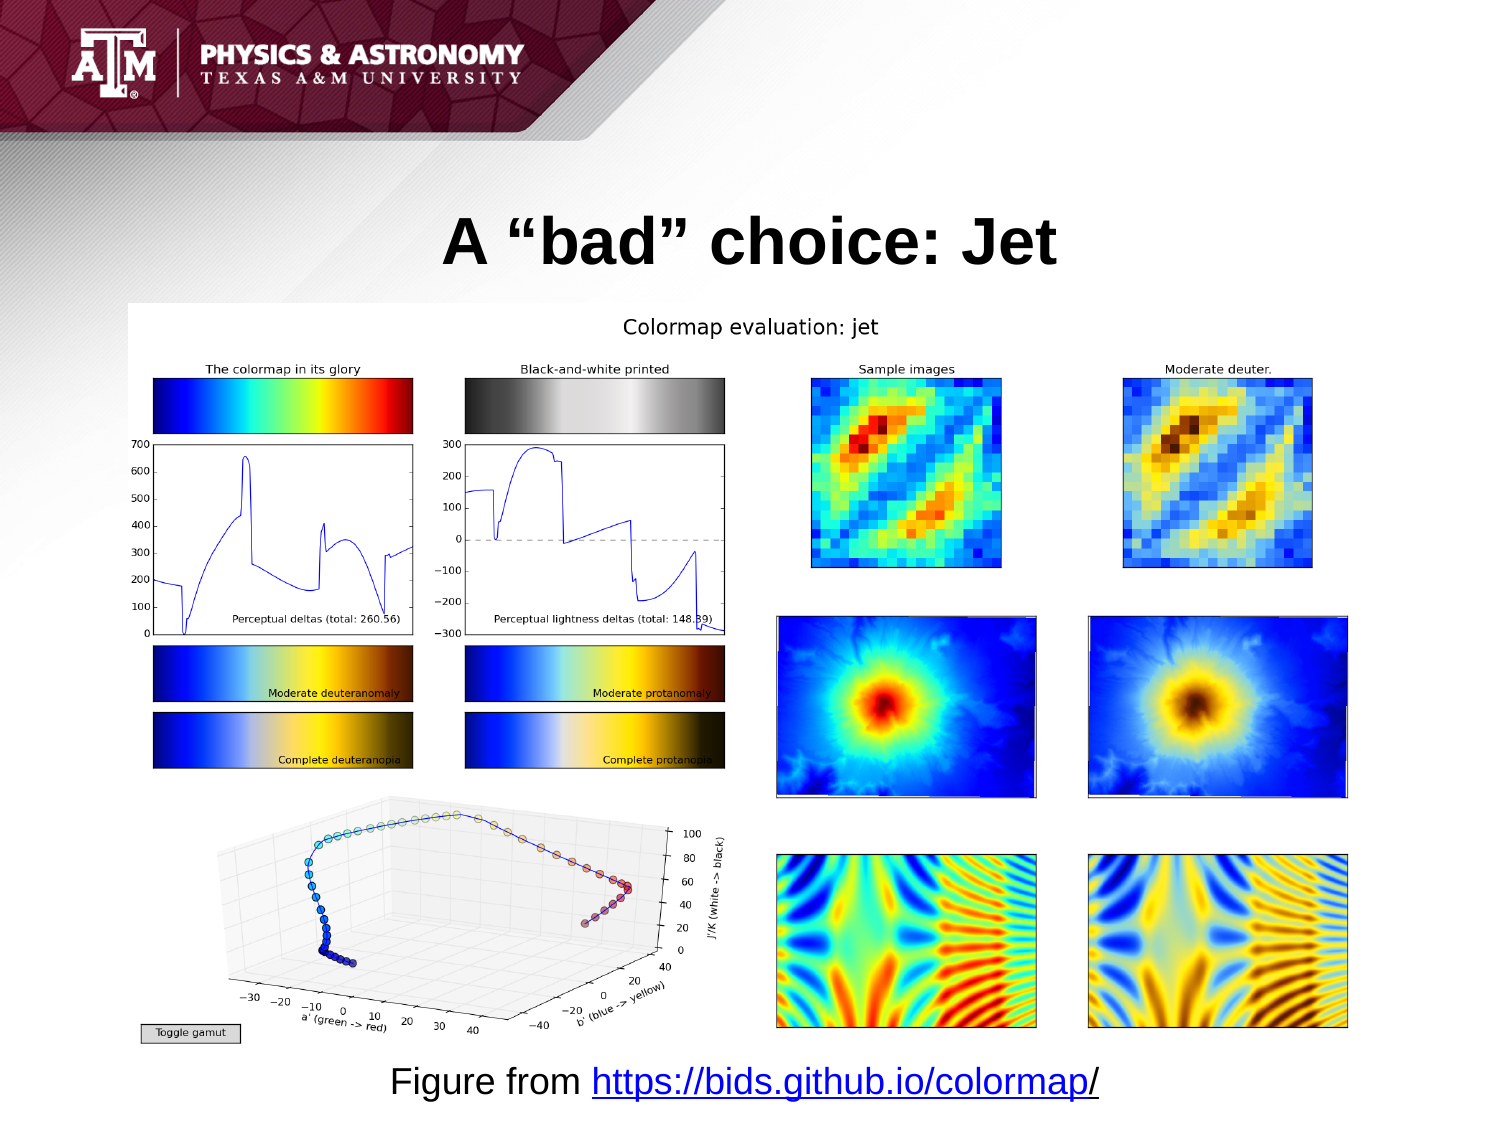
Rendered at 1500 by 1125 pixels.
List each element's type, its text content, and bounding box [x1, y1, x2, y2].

picture [0, 0, 1500, 1125]
text_box Figure from https://bids.github.io/colormap/ [374, 1059, 1125, 1110]
title A “bad” choice: Jet [75, 172, 1425, 304]
